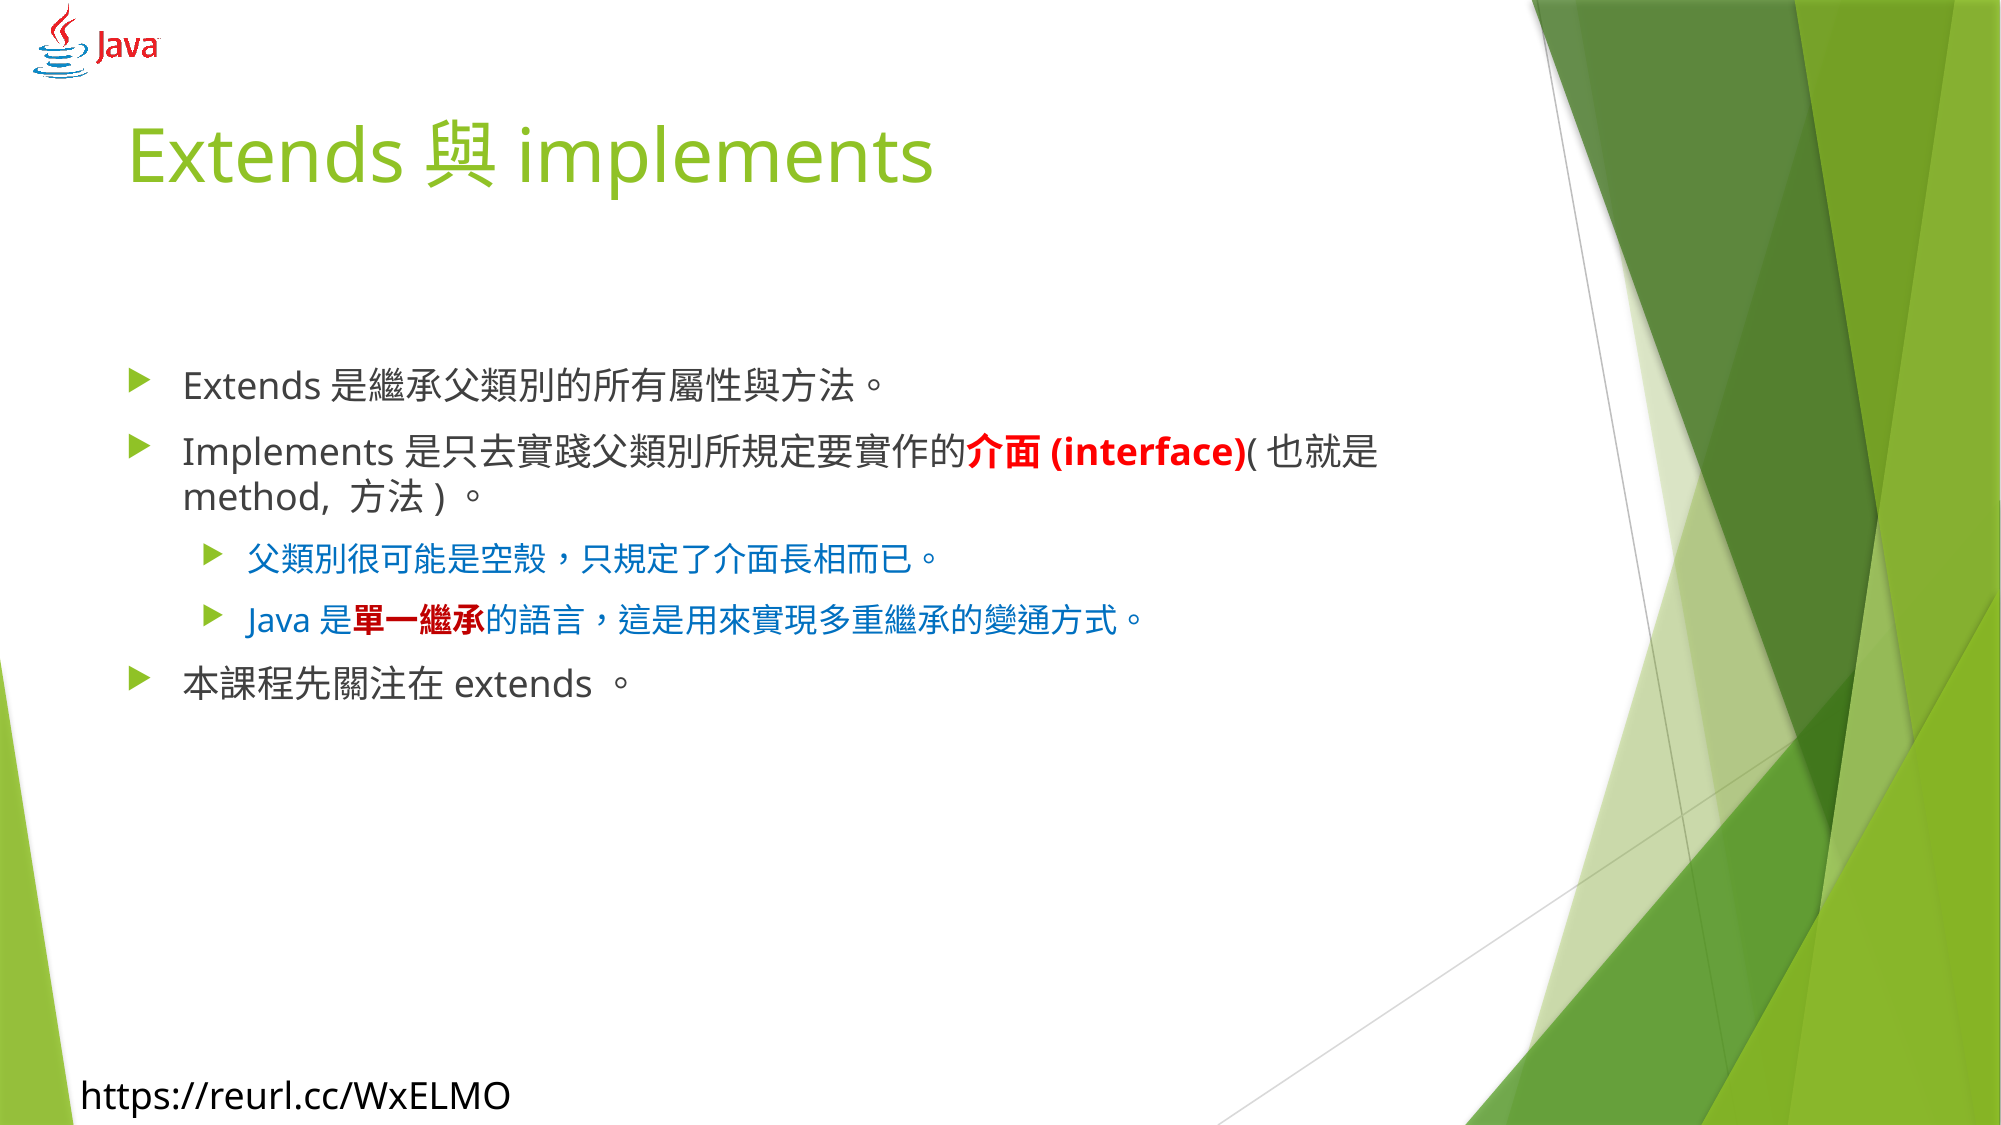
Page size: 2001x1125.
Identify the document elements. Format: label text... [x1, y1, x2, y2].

picture [27, 1, 165, 79]
title Extends與implements [111, 99, 1522, 317]
list Extends是繼承父類別的所有屬性與方法。 Implements是只去實踐父類別所規定要實作的介面(interface)(也就是method, 方法)。 父類別很可能是空殼，只規定了介面長相而已。 Java是單一繼承的語言，這是用來實現多重繼承的變通方式。 本課程先關注在extends。 [111, 354, 1522, 992]
